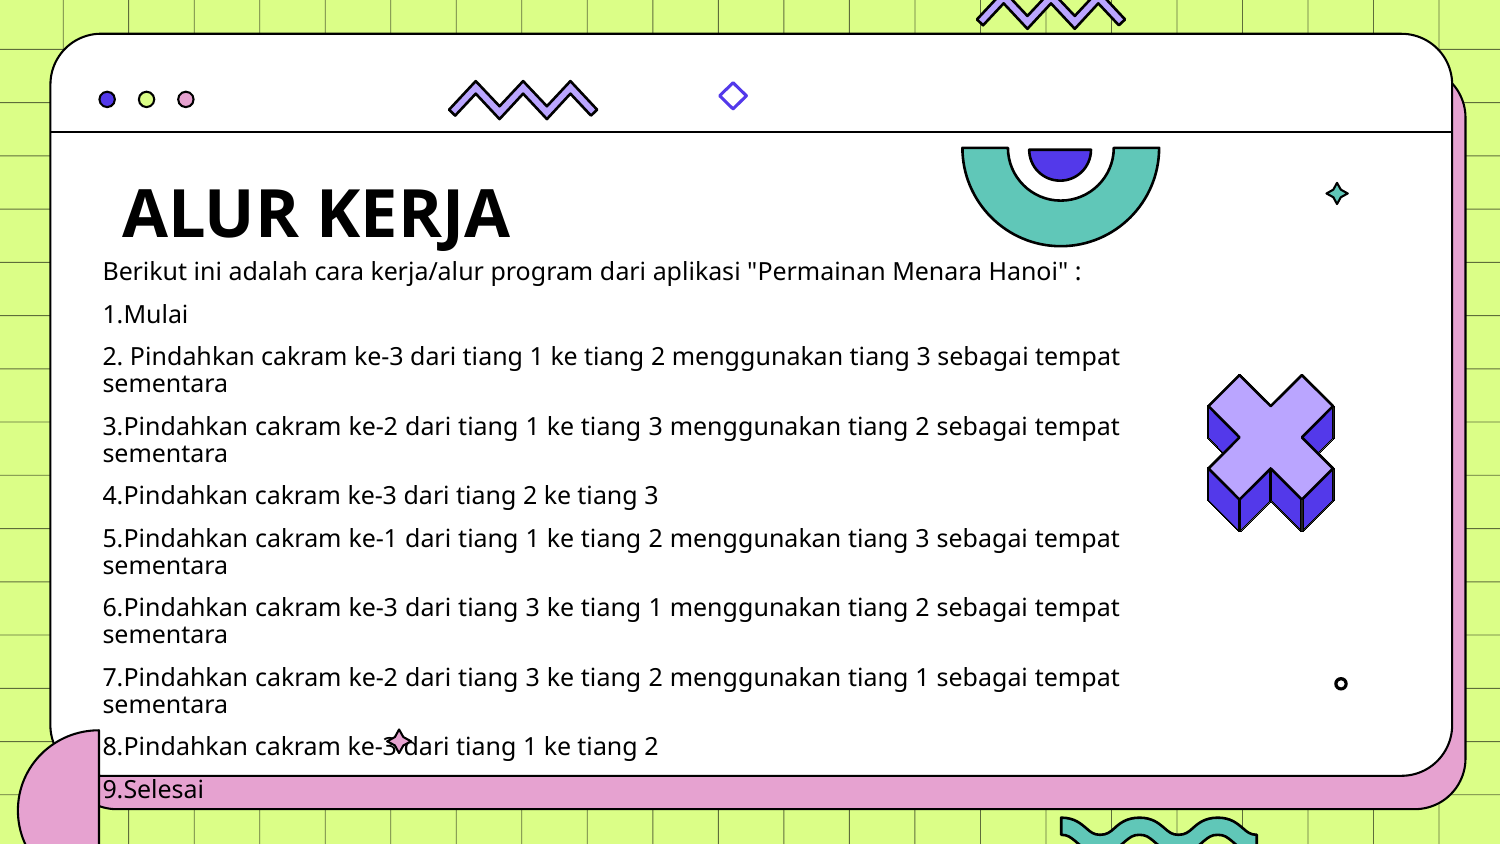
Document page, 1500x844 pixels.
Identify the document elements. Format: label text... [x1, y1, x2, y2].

text_box [17, 730, 99, 844]
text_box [1207, 373, 1335, 532]
text_box [177, 90, 195, 109]
list Berikut ini adalah cara kerja/alur program dari aplikasi "Permainan Menara Hanoi" : 1.Mulai 2. Pindahkan cakram ke-3 dari tiang 1 ke tiang 2 menggunakan tiang 3 sebagai tempat sementara 3.Pindahkan cakram ke-2 dari tiang 1 ke tiang 3 menggunakan tiang 2 sebagai tempat sementara 4.Pindahkan cakram ke-3 dari tiang 2 ke tiang 3 5.Pindahkan cakram ke-1 dari tiang 1 ke tiang 2 menggunakan tiang 3 sebagai tempat sementara 6.Pindahkan cakram ke-3 dari tiang 3 ke tiang 1 menggunakan tiang 2 sebagai tempat sementara 7.Pindahkan cakram ke-2 dari tiang 3 ke tiang 2 menggunakan tiang 1 sebagai tempat sementara 8.Pindahkan cakram ke-3 dari tiang 1 ke tiang 2 9.Selesai [87, 251, 1137, 754]
text_box [449, 81, 598, 120]
text_box [1326, 182, 1348, 205]
text_box [137, 90, 156, 109]
text_box [1334, 677, 1348, 691]
text_box [387, 729, 412, 754]
text_box [718, 81, 748, 111]
list ALUR KERJA [107, 156, 863, 275]
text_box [962, 147, 1160, 247]
text_box [98, 90, 116, 109]
text_box [1061, 817, 1257, 844]
